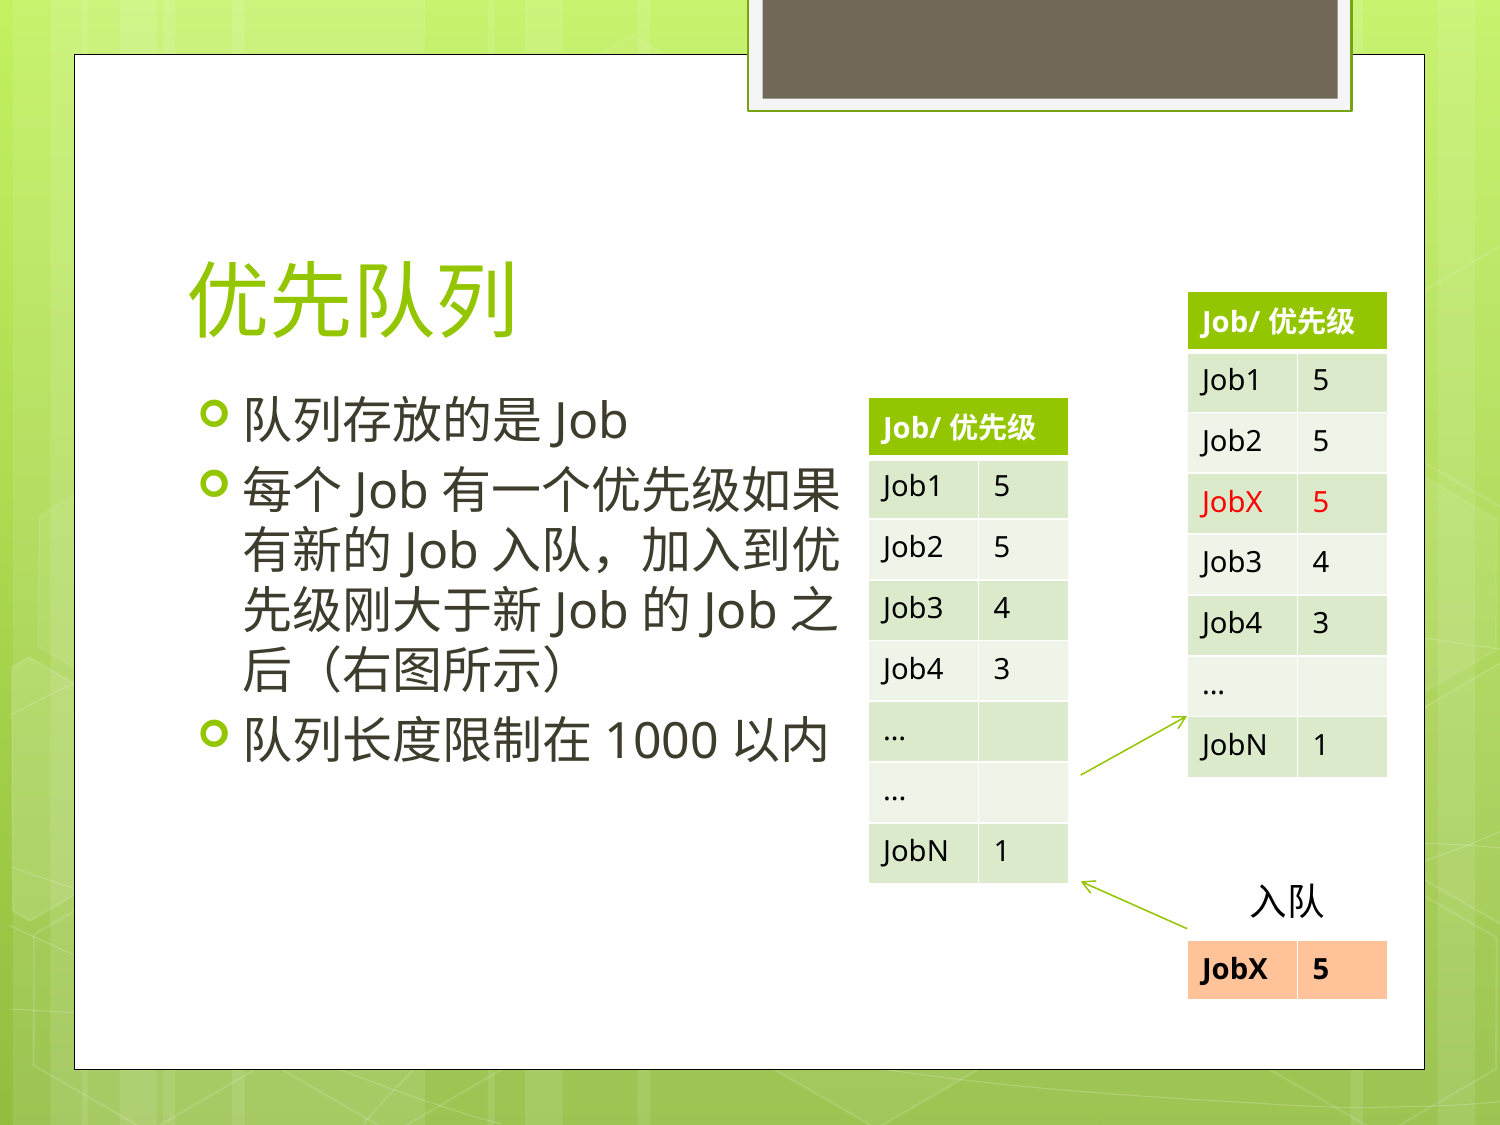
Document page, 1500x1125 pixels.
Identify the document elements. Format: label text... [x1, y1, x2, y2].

table_cell ... [869, 763, 978, 822]
table_cell Job4 [869, 641, 978, 700]
table_cell 5 [979, 520, 1068, 579]
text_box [1080, 715, 1188, 776]
table_cell 5 [979, 461, 1068, 518]
table_header Job/优先级 [869, 398, 1068, 455]
table_cell Job3 [869, 581, 978, 640]
table_cell JobN [1190, 717, 1297, 777]
table_cell 3 [979, 641, 1068, 700]
text_box 入队 [1234, 870, 1340, 931]
table_cell 5 [1298, 413, 1387, 472]
table_cell 1 [1298, 717, 1387, 777]
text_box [1080, 881, 1188, 929]
table_cell Job2 [1188, 413, 1297, 472]
table_header JobX [1188, 941, 1297, 999]
table_cell [979, 763, 1068, 822]
table_cell [1298, 657, 1387, 716]
table_cell Job2 [869, 520, 978, 579]
table_cell Job4 [1188, 596, 1297, 655]
table_cell 4 [1298, 535, 1387, 594]
table_cell Job1 [1188, 354, 1297, 412]
table_cell 3 [1298, 596, 1387, 655]
list 队列存放的是Job 每个Job有一个优先级如果有新的Job入队，加入到优先级刚大于新Job的Job之后（右图所示） 队列长度限制在1000以内 [171, 381, 857, 957]
table_header 5 [1298, 941, 1387, 999]
table_cell 5 [1298, 354, 1387, 412]
table_cell JobX [1188, 474, 1297, 533]
table_header Job/优先级 [1188, 292, 1387, 349]
table_cell [979, 702, 1068, 761]
table_cell 4 [979, 581, 1068, 640]
table_cell Job3 [1188, 535, 1297, 594]
table_cell 1 [979, 824, 1068, 883]
table_cell Job1 [869, 461, 978, 518]
title 优先队列 [171, 168, 1324, 357]
table_cell ... [1188, 657, 1297, 716]
table_cell … [869, 702, 978, 761]
table_cell 5 [1298, 474, 1387, 533]
table_cell JobN [869, 824, 978, 883]
